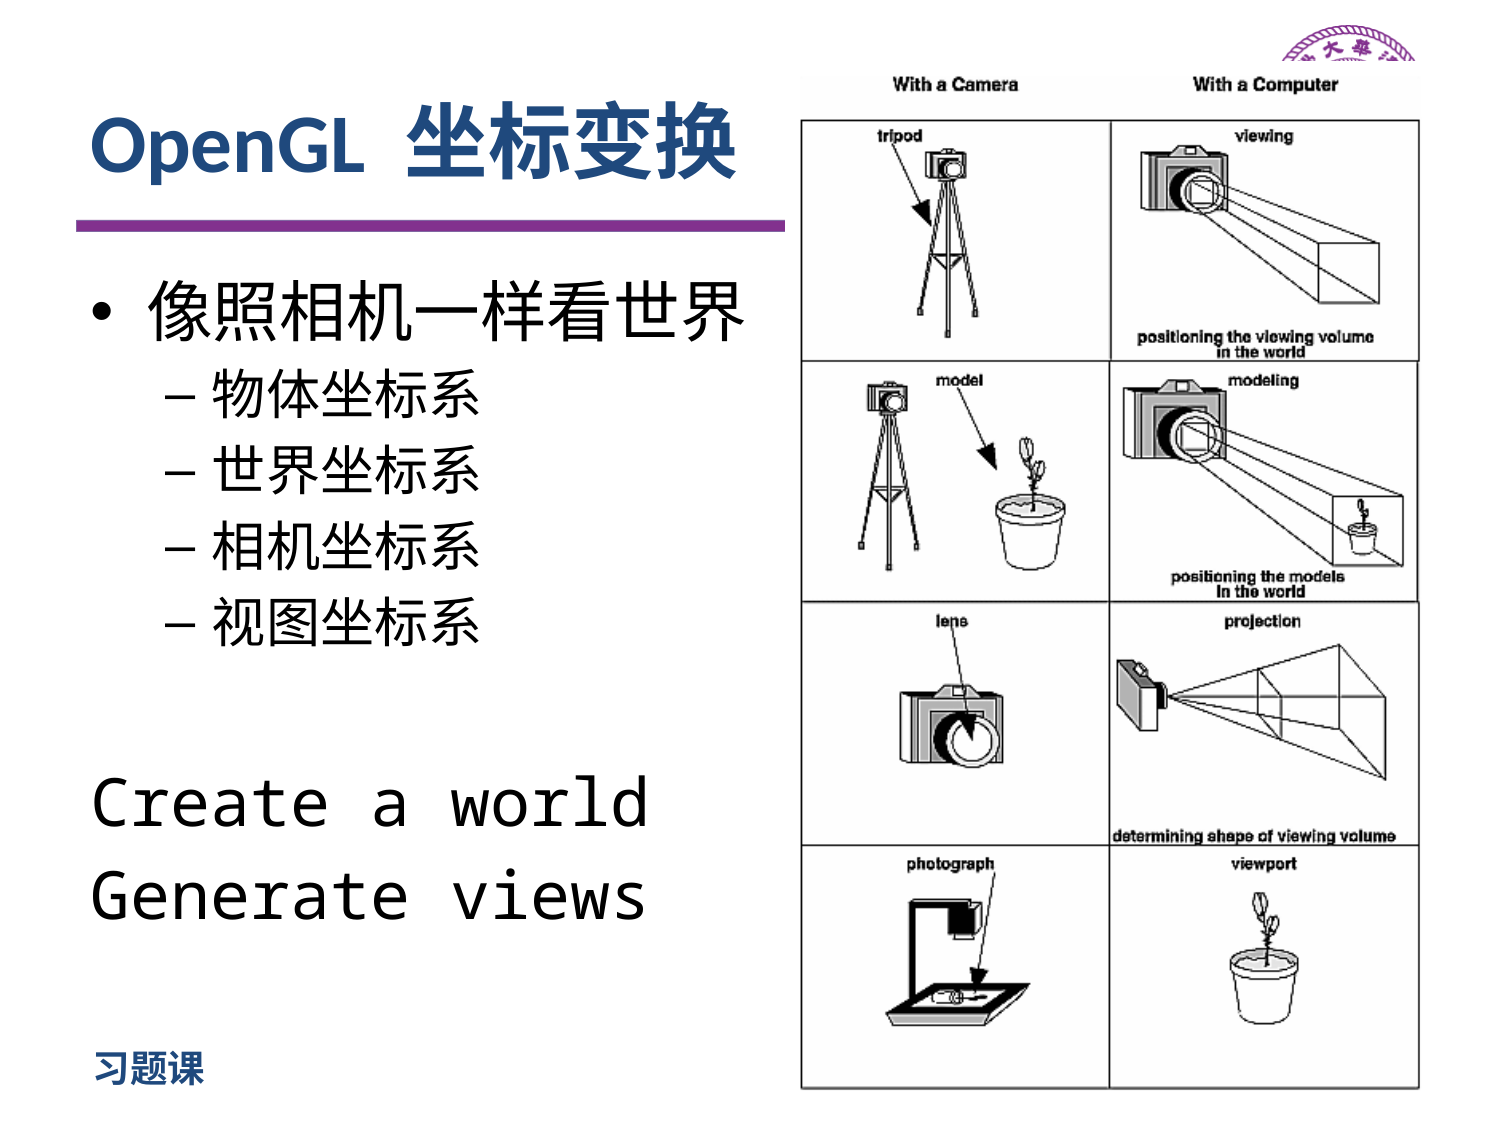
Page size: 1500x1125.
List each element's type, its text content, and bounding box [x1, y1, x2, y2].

picture [785, 25, 1436, 1107]
list 像照相机一样看世界 物体坐标系 世界坐标系 相机坐标系 视图坐标系 Create a world Generate views [75, 262, 780, 1005]
title OpenGL 坐标变换 [75, 45, 1258, 233]
